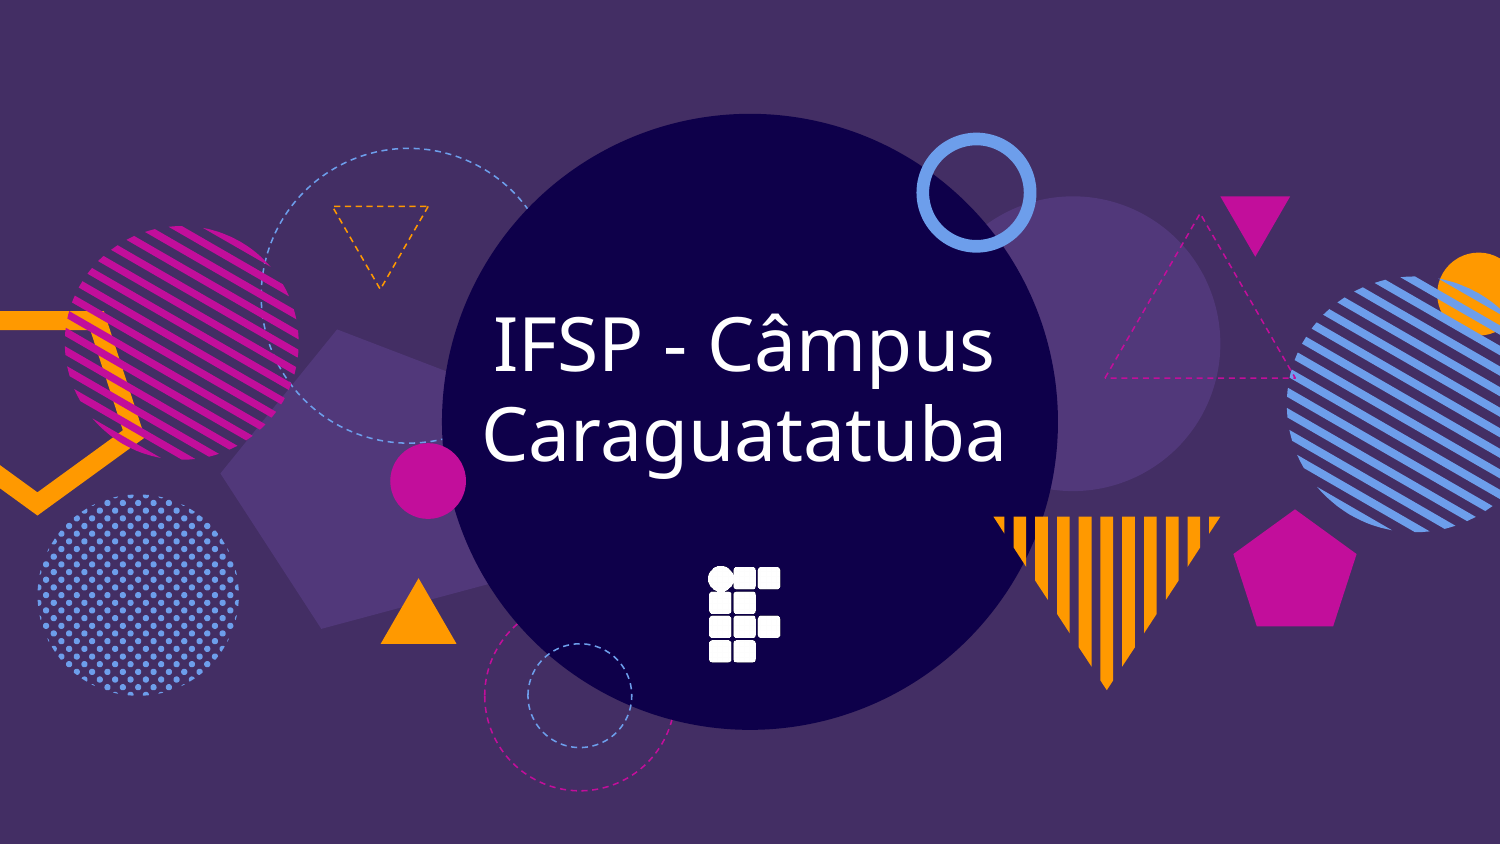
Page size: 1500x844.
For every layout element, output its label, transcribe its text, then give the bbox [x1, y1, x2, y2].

picture [695, 566, 793, 663]
title IFSP - Câmpus Caraguatatuba [440, 256, 1048, 696]
